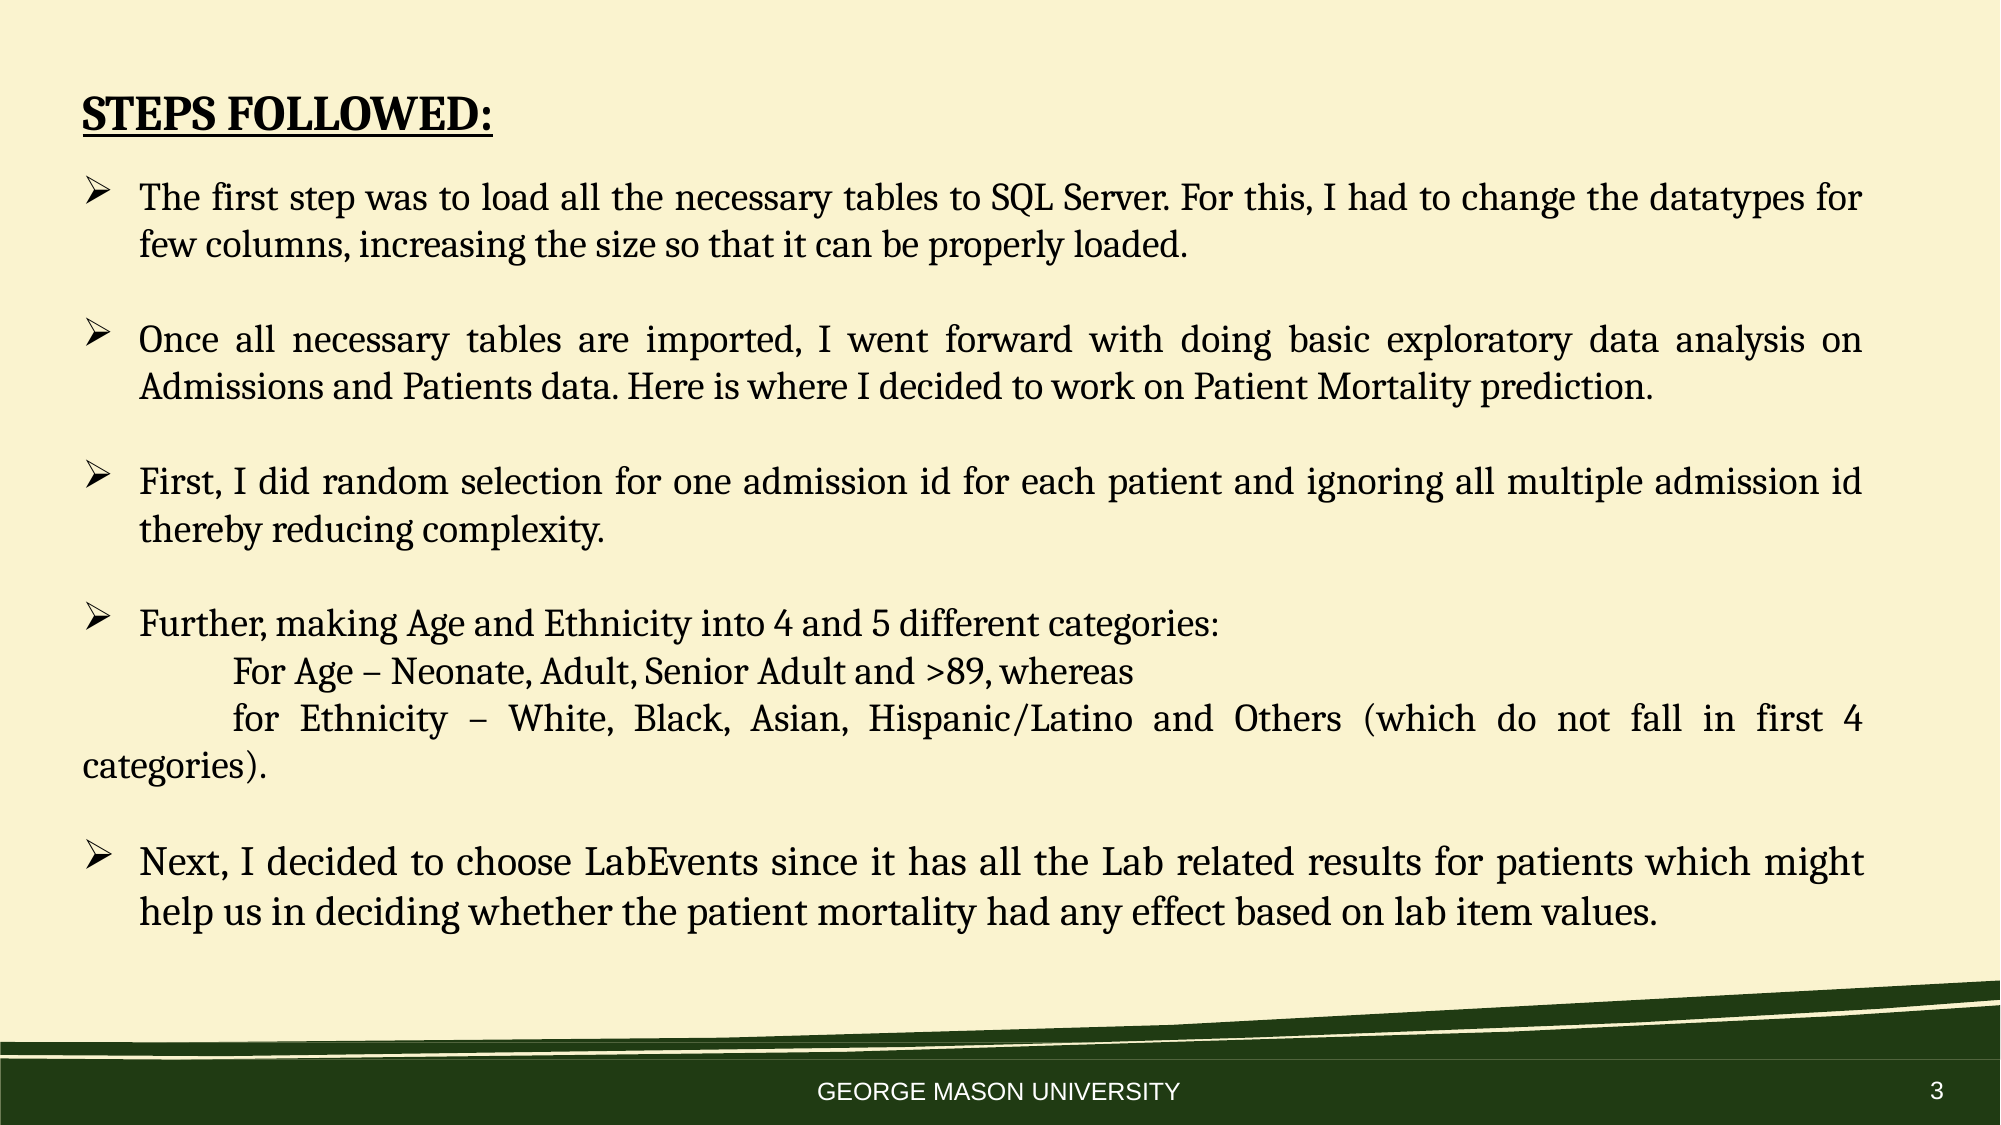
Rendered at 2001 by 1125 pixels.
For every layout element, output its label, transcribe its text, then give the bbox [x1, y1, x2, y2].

title STEPS FOLLOWED: [82, 79, 1583, 123]
text_box GEORGE MASON UNIVERSITY [815, 1077, 1186, 1105]
slide_number 3 [1925, 1076, 1975, 1105]
list The first step was to load all the necessary tables to SQL Server. For this, I had to change the datatypes for few columns, increasing the size so that it can be properly loaded. Once all necessary tables are imported, I went forward with doing basic exploratory data analysis on Admissions and Patients data. Here is where I decided to work on Patient Mortality prediction. First, I did random selection for one admission id for each patient and ignoring all multiple admission id thereby reducing complexity. Further, making Age and Ethnicity into 4 and 5 different categories: For Age – Neonate, Adult, Senior Adult and >89, whereas for Ethnicity – White, Black, Asian, Hispanic/Latino and Others (which do not fall in first 4 categories). Next, I decided to choose LabEvents since it has all the Lab related results for patients which might help us in deciding whether the patient mortality had any effect based on lab item values. [82, 123, 1866, 987]
